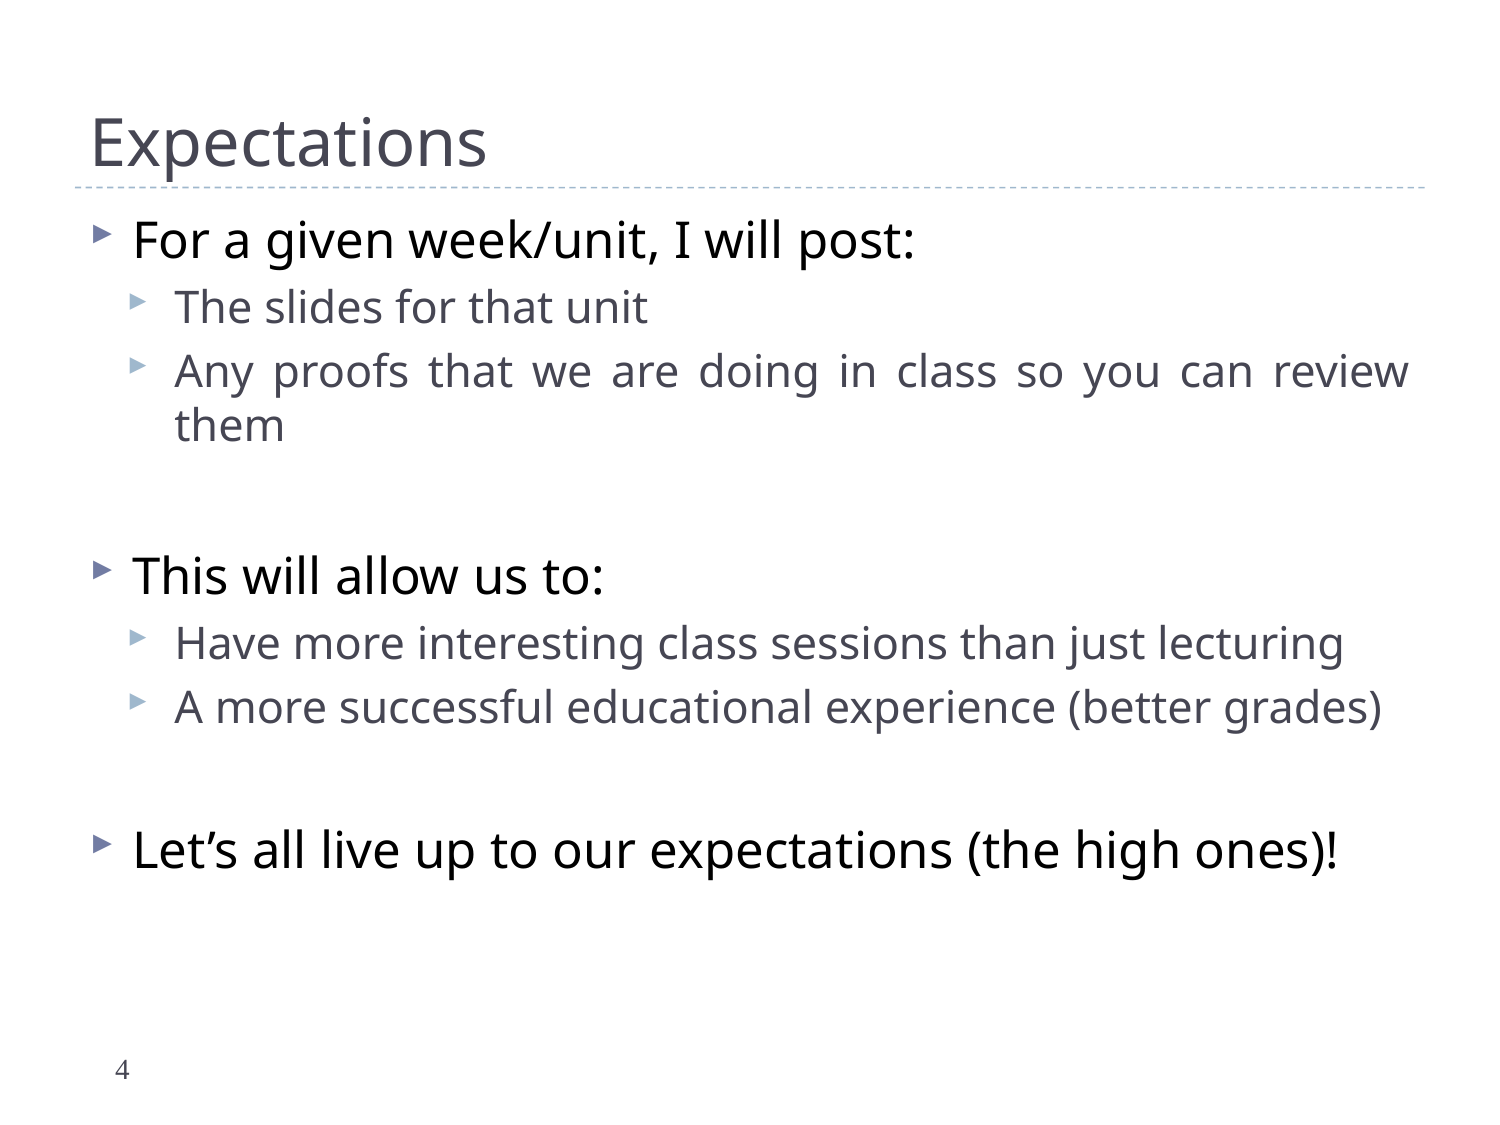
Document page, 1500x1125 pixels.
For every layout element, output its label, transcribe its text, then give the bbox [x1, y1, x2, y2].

slide_number 4 [100, 1042, 426, 1103]
list For a given week/unit, I will post: The slides for that unit Any proofs that we are doing in class so you can review them This will allow us to: Have more interesting class sessions than just lecturing A more successful educational experience (better grades) Let’s all live up to our expectations (the high ones)! [75, 200, 1425, 1010]
title Expectations [75, 24, 1425, 188]
